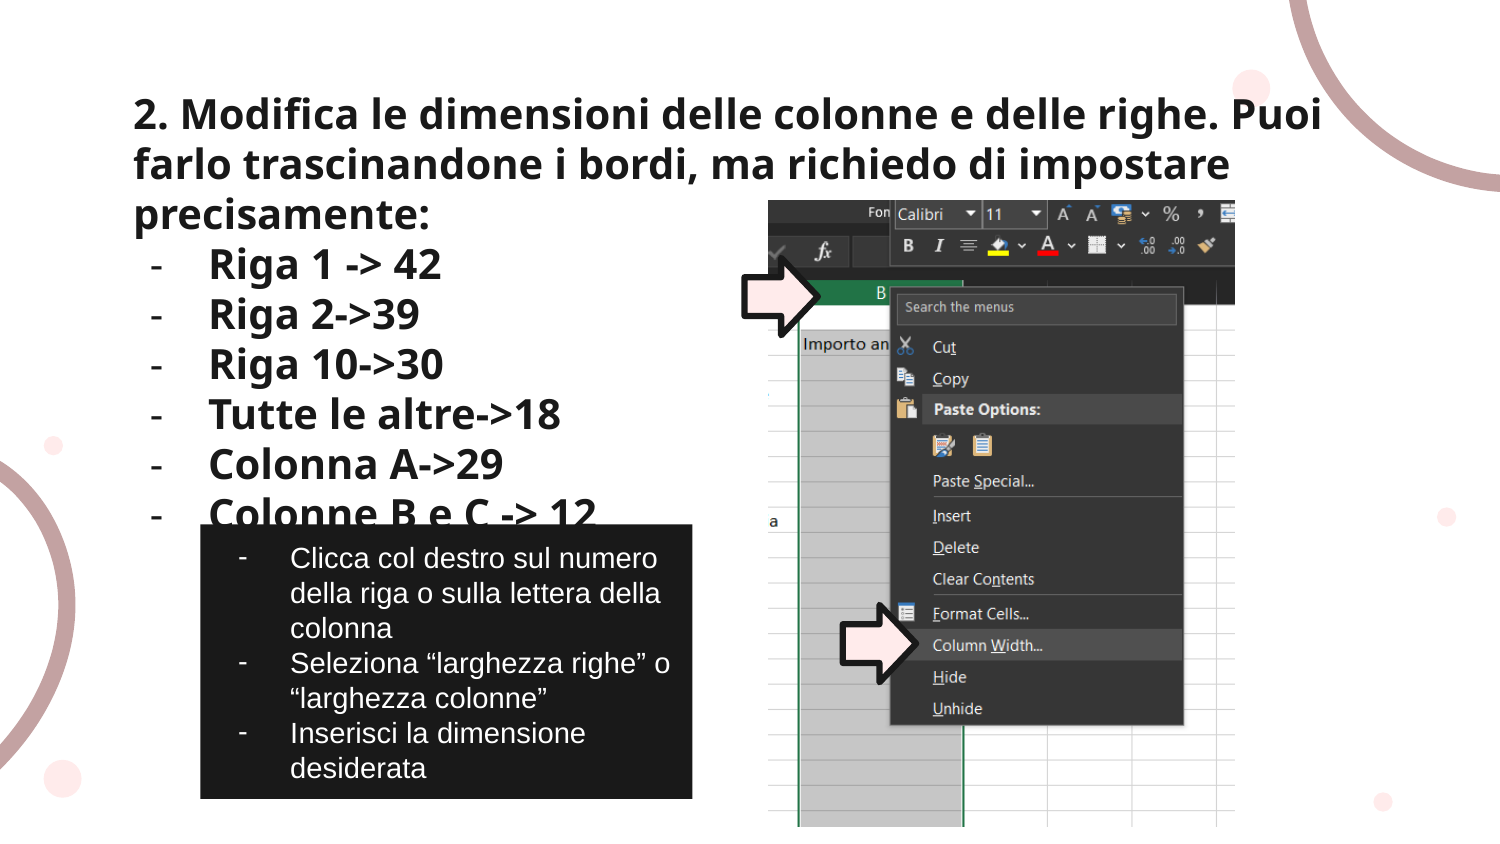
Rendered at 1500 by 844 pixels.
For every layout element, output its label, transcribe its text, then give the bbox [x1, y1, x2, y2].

text_box Clicca col destro sul numero della riga o sulla lettera della colonna Seleziona “larghezza righe” o “larghezza colonne” Inserisci la dimensione desiderata [200, 524, 693, 799]
text_box [744, 277, 763, 316]
title 2. Modifica le dimensioni delle colonne e delle righe. Puoi farlo trascinandone i bordi, ma richiedo di impostare precisamente: Riga 1 -> 42 Riga 2->39 Riga 10->30 Tutte le altre->18 Colonna A->29 Colonne B e C -> 12 [118, 72, 1382, 167]
picture [768, 199, 1235, 828]
